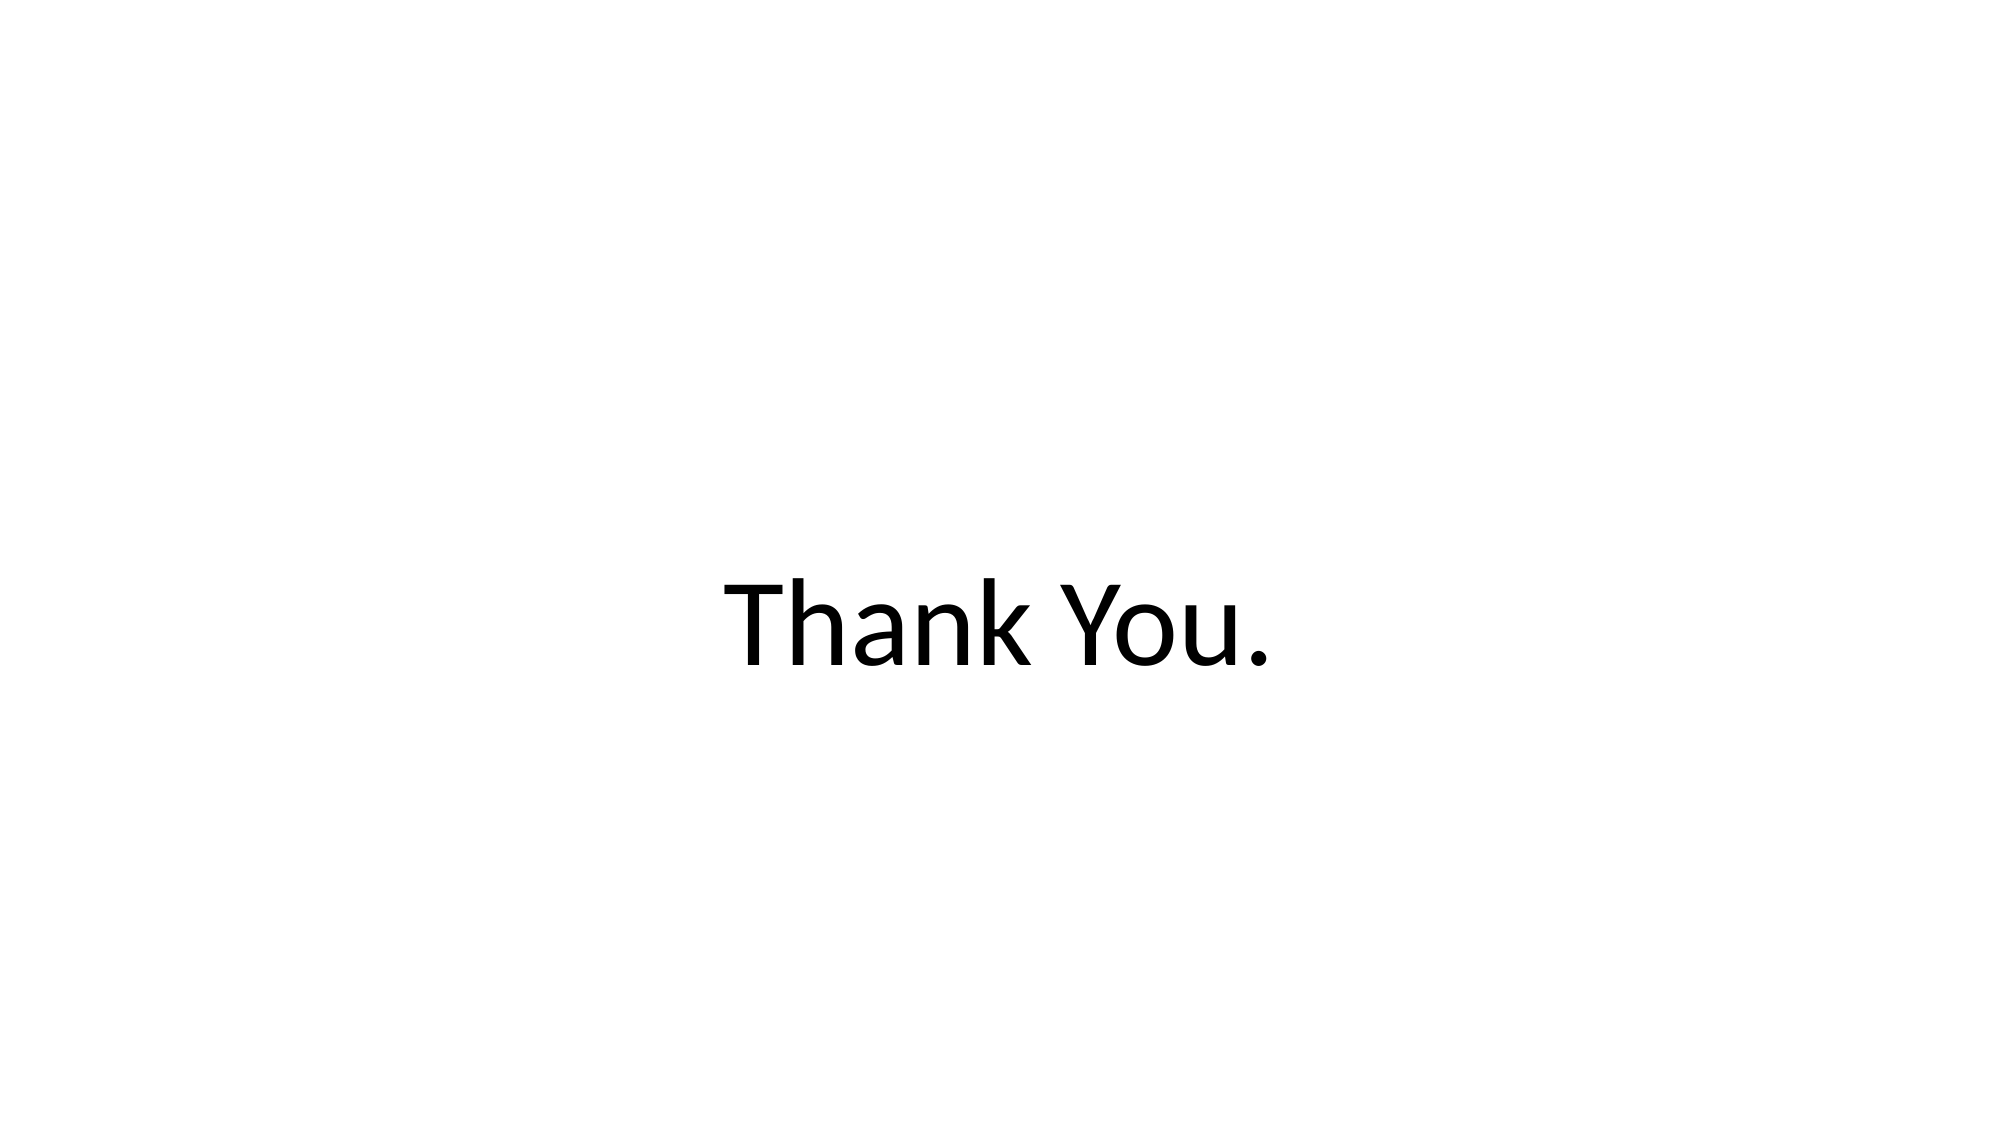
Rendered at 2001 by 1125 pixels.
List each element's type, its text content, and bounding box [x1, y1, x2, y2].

list Thank You. [137, 299, 1863, 1014]
